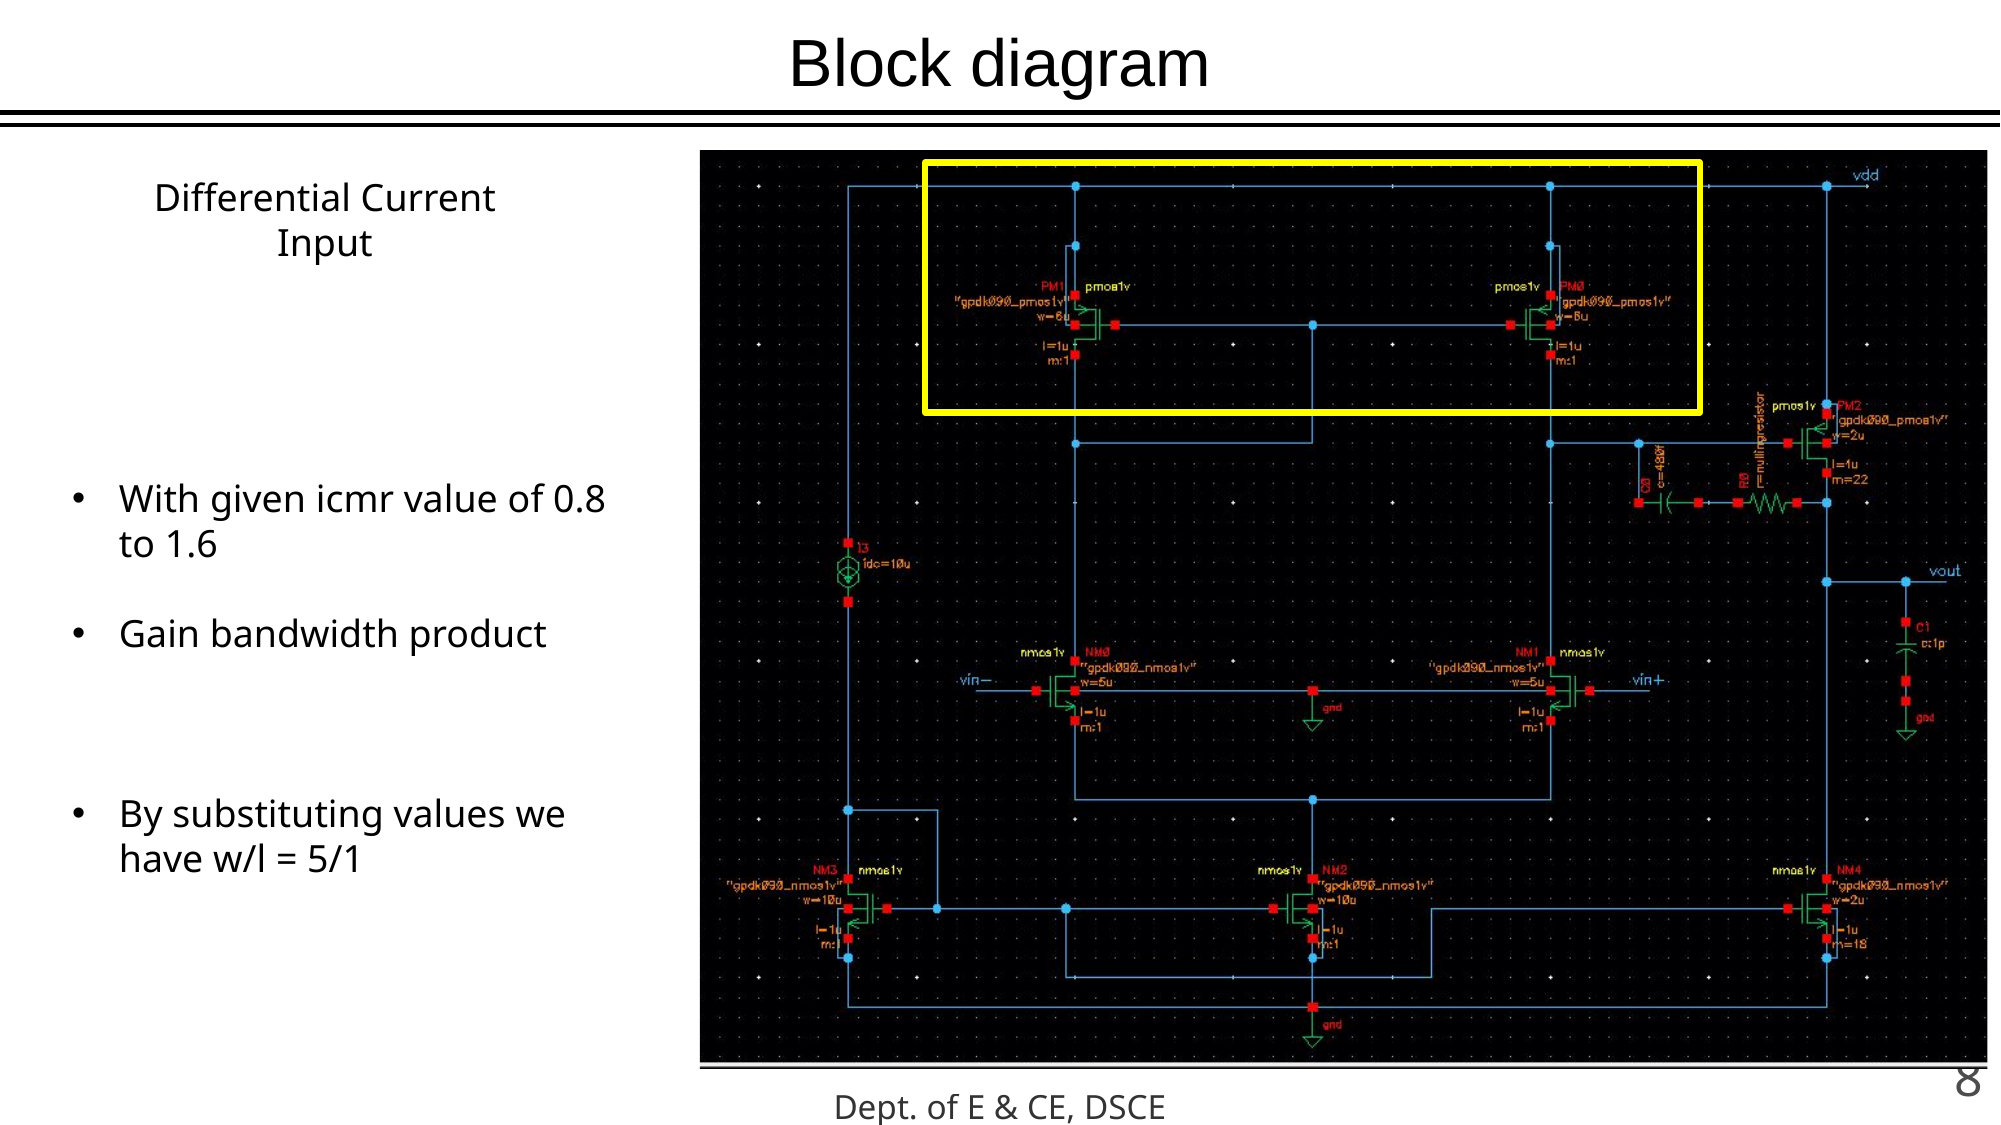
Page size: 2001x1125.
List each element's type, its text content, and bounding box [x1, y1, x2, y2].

slide_number 8 [1901, 1047, 1998, 1123]
picture [699, 149, 1988, 1069]
text_box Block diagram [6, 115, 1994, 121]
text_box Block diagram [0, 0, 2000, 110]
footer Dept. of E & CE, DSCE [587, 1087, 1413, 1125]
text_box Differential Current Input [86, 148, 564, 289]
